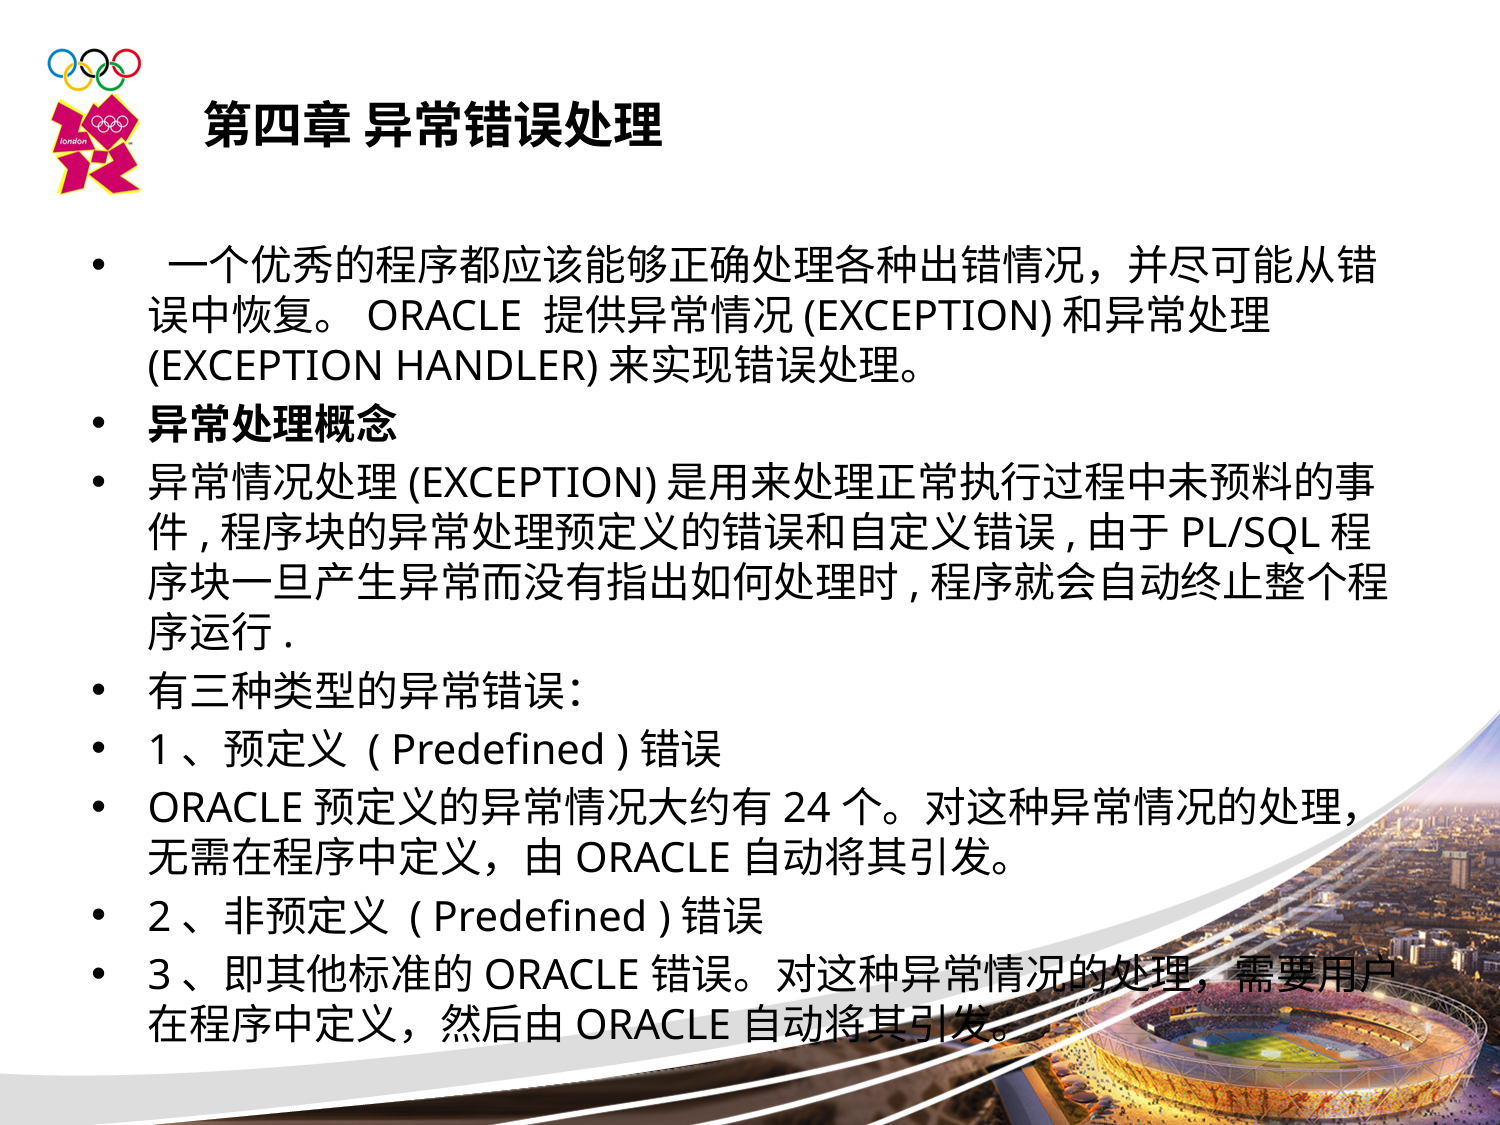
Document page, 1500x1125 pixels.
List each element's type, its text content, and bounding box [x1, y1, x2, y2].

list 一个优秀的程序都应该能够正确处理各种出错情况，并尽可能从错误中恢复。ORACLE 提供异常情况(EXCEPTION)和异常处理(EXCEPTION HANDLER)来实现错误处理。 异常处理概念 异常情况处理(EXCEPTION)是用来处理正常执行过程中未预料的事件,程序块的异常处理预定义的错误和自定义错误,由于PL/SQL程序块一旦产生异常而没有指出如何处理时,程序就会自动终止整个程序运行. 有三种类型的异常错误： 1、预定义 ( Predefined )错误 ORACLE预定义的异常情况大约有24个。对这种异常情况的处理，无需在程序中定义，由ORACLE自动将其引发。 2、非预定义 ( Predefined )错误 3、即其他标准的ORACLE错误。对这种异常情况的处理，需要用户在程序中定义，然后由ORACLE自动将其引发。 [76, 231, 1425, 1125]
title 第四章 异常错误处理 [187, 35, 1090, 211]
picture [0, 0, 1500, 1125]
